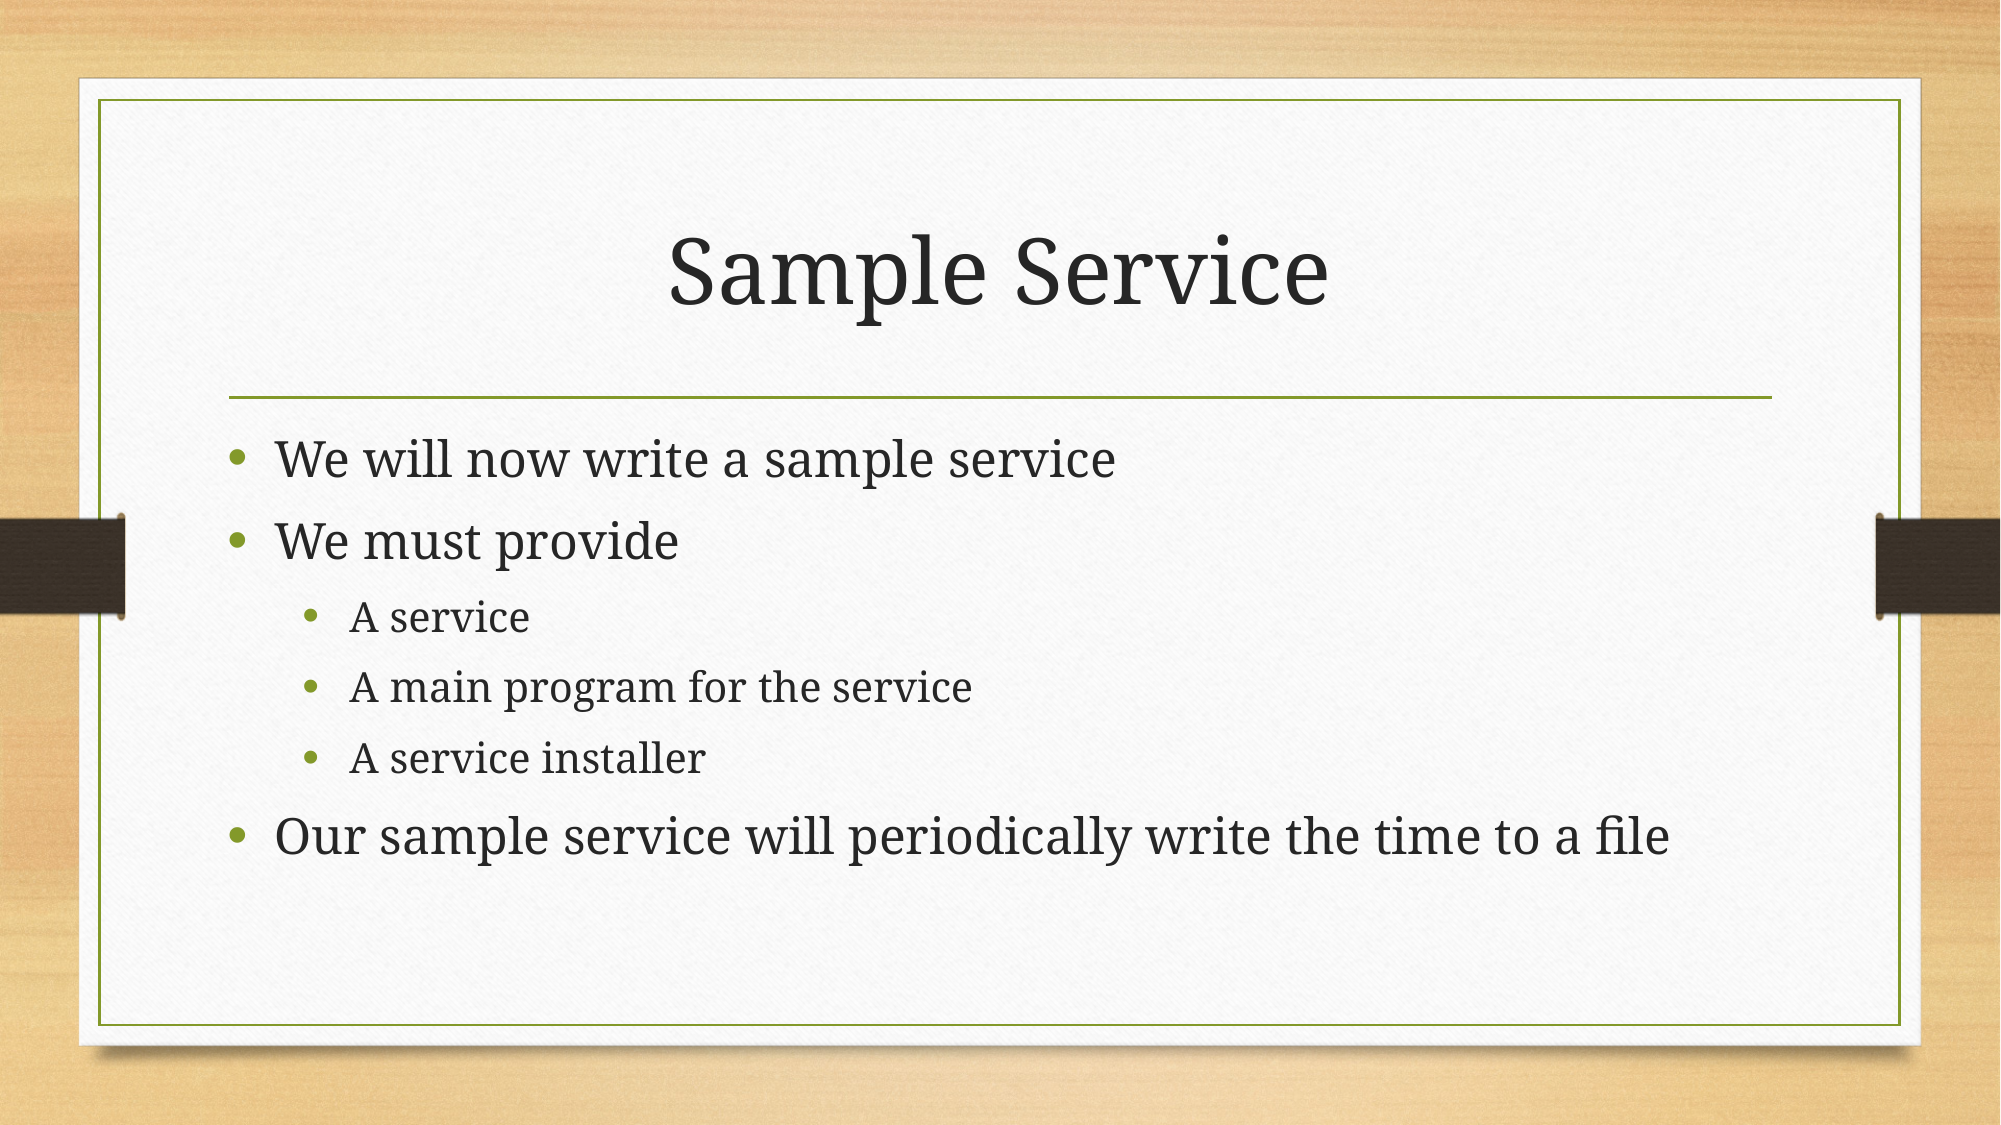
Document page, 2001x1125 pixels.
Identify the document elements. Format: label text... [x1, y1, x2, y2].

title Sample Service [212, 161, 1788, 375]
list We will now write a sample service We must provide A service A main program for the service A service installer Our sample service will periodically write the time to a file [212, 419, 1788, 964]
picture [0, 0, 2001, 1125]
